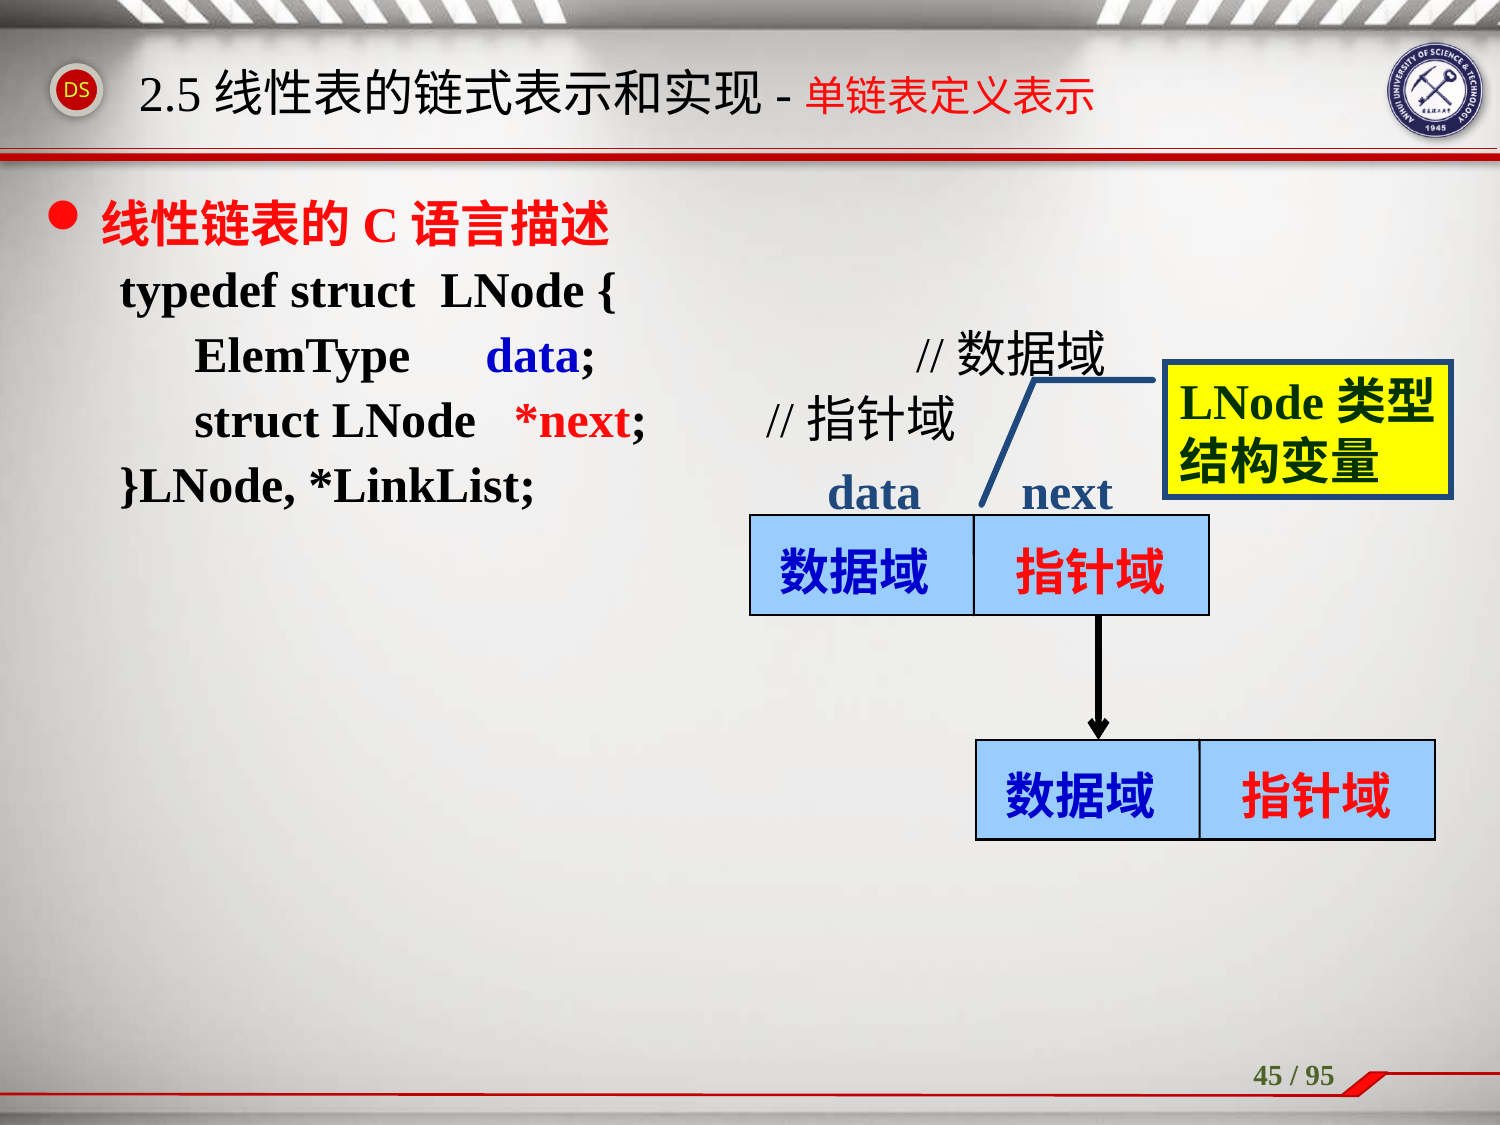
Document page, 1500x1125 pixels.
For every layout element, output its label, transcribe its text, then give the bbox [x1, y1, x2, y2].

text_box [975, 739, 1436, 840]
title 2.5线性表的链式表示和实现-单链表定义表示 [123, 44, 1318, 138]
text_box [749, 361, 1452, 616]
list 线性链表的C语言描述 typedef struct LNode { ElemType data; //数据域 struct LNode *next; //指针域 }LNode, *LinkList; [29, 184, 1471, 1083]
picture [0, 1075, 1500, 1125]
picture [0, 161, 1500, 1094]
picture [0, 0, 1500, 153]
